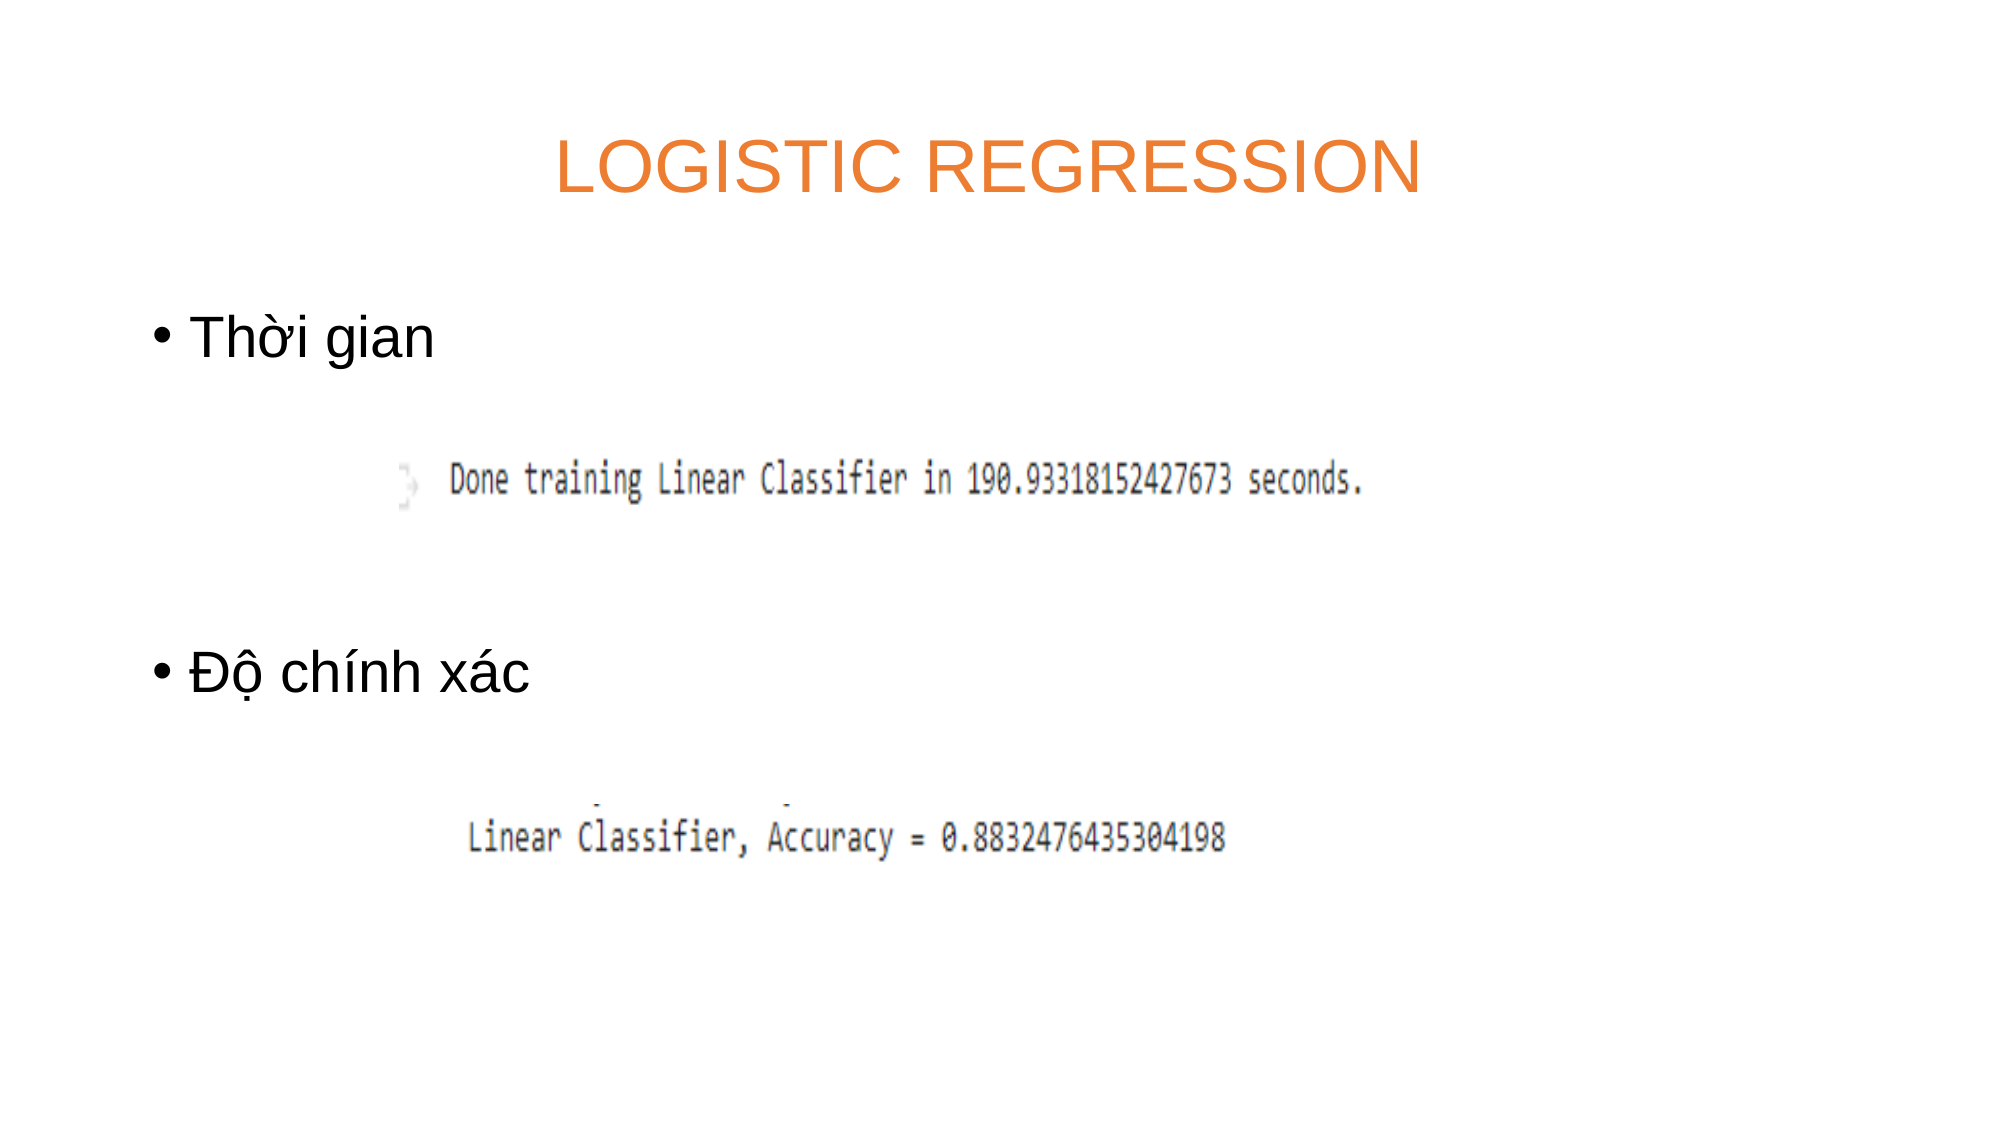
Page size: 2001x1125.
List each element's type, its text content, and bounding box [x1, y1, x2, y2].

title LOGISTIC REGRESSION [137, 59, 1863, 278]
list Thời gian Độ chính xác [137, 299, 1863, 1014]
picture [398, 447, 1415, 563]
picture [447, 804, 1330, 879]
